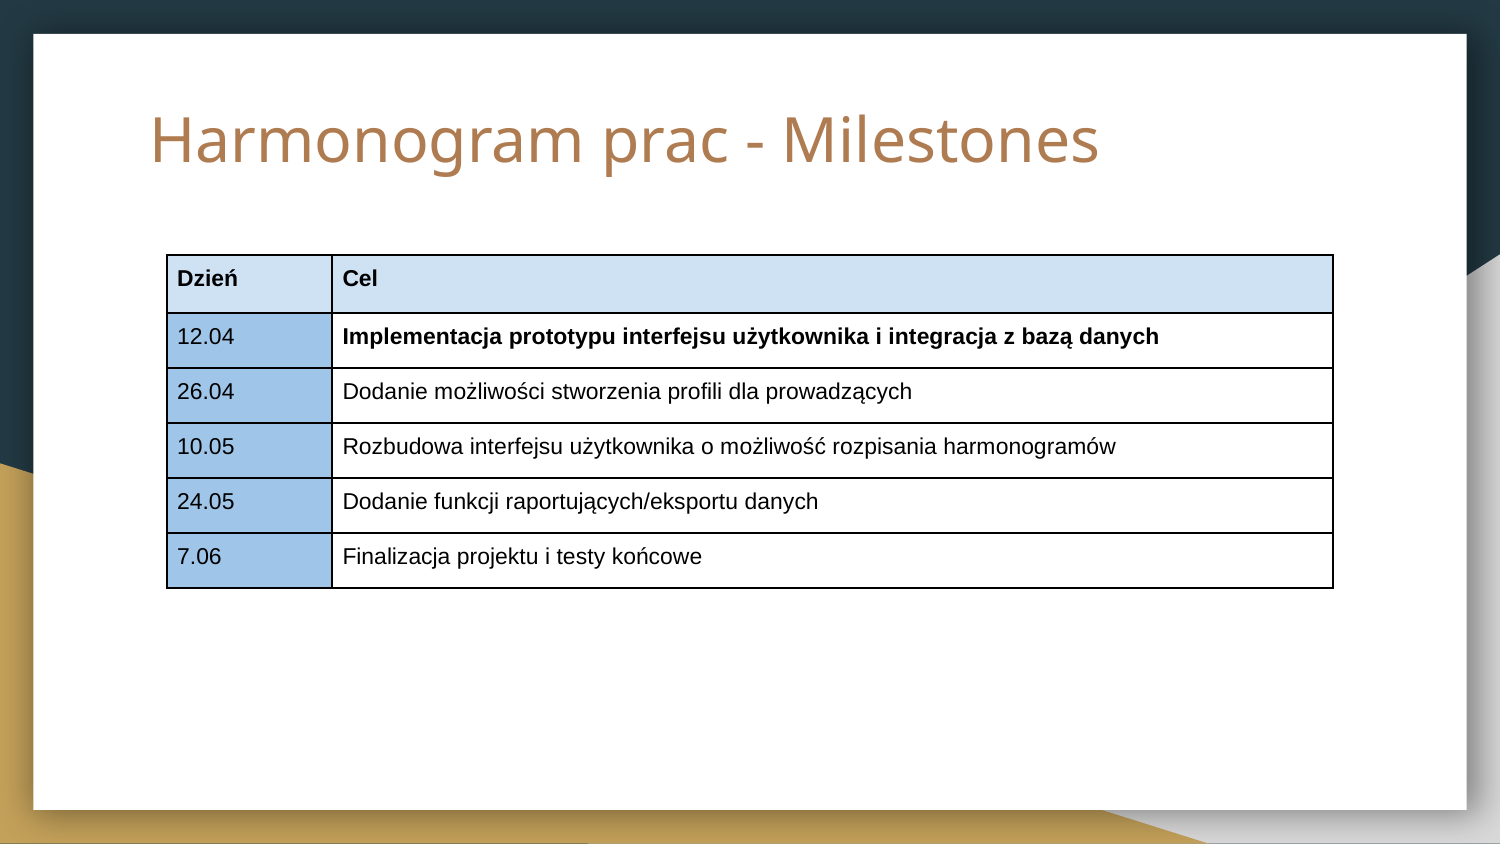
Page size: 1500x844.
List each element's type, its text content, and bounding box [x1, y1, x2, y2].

table_cell Implementacja prototypu interfejsu użytkownika i integracja z bazą danych [333, 314, 1332, 367]
table_cell 26.04 [168, 369, 331, 422]
table_header Cel [333, 256, 1332, 312]
table_header Dzień [168, 256, 331, 312]
title Harmonogram prac - Milestones [134, 84, 1366, 242]
table_cell 12.04 [168, 314, 331, 367]
table_cell 7.06 [168, 534, 331, 587]
table_cell Dodanie funkcji raportujących/eksportu danych [333, 479, 1332, 532]
table_cell Dodanie możliwości stworzenia profili dla prowadzących [333, 369, 1332, 422]
table_cell Finalizacja projektu i testy końcowe [333, 534, 1332, 587]
table_cell 10.05 [168, 424, 331, 477]
table_cell 24.05 [168, 479, 331, 532]
table_cell Rozbudowa interfejsu użytkownika o możliwość rozpisania harmonogramów [333, 424, 1332, 477]
